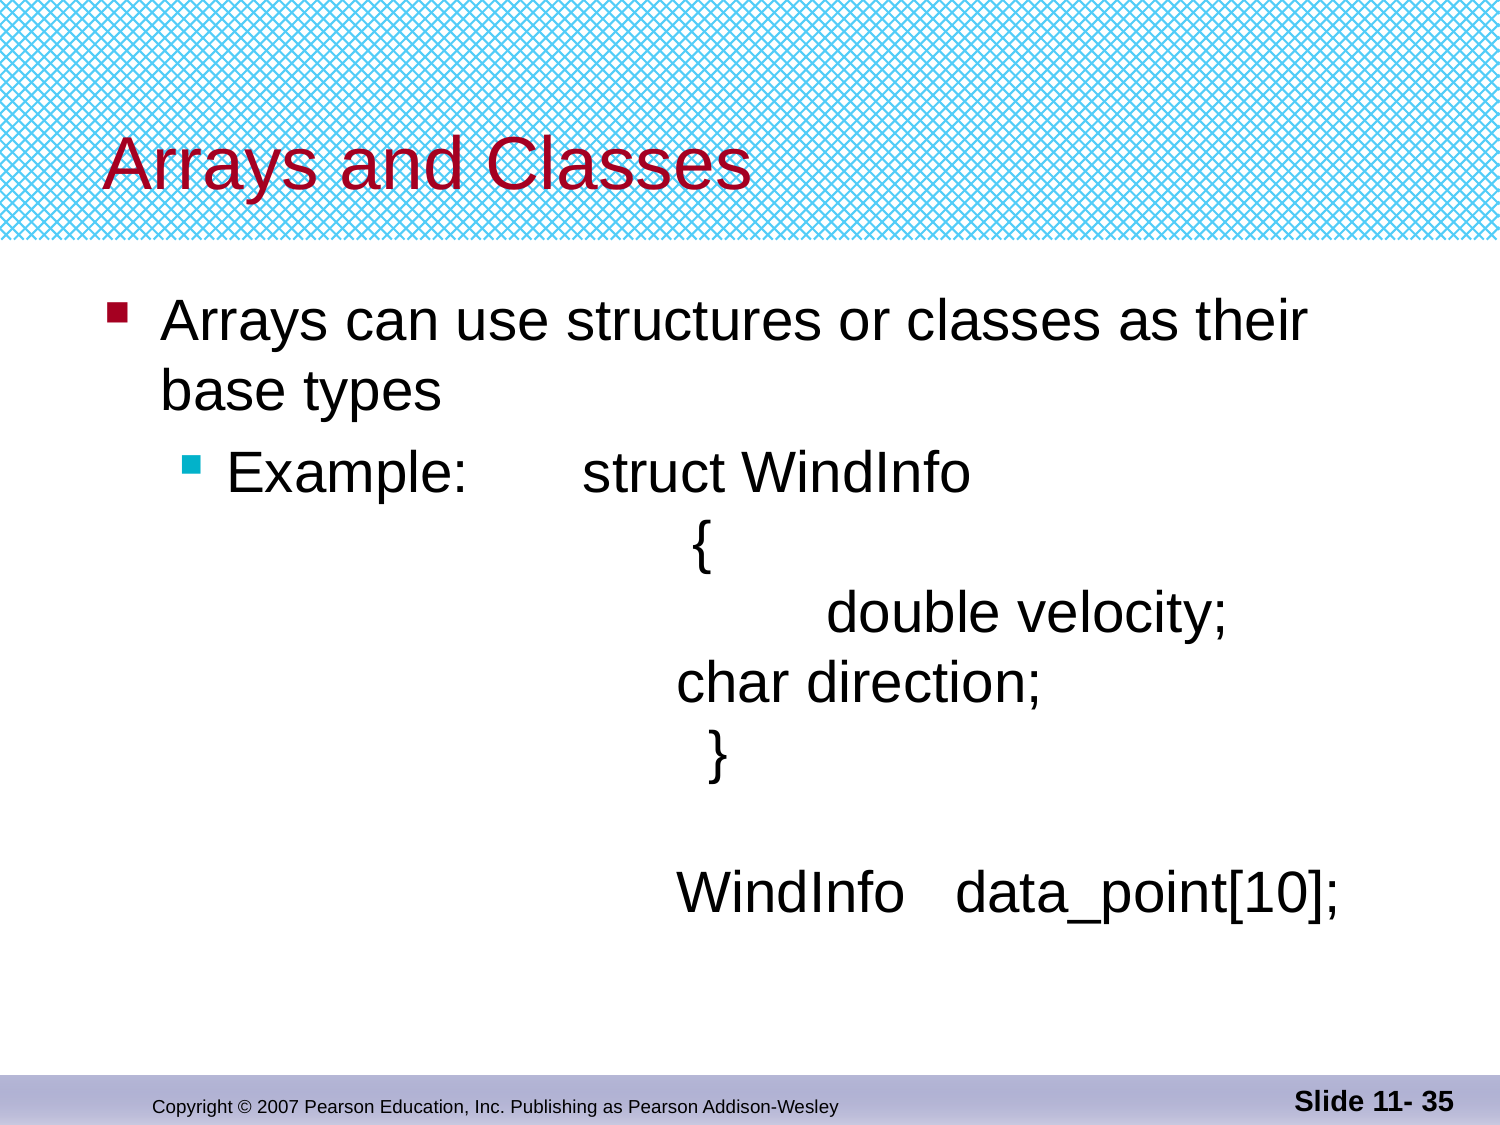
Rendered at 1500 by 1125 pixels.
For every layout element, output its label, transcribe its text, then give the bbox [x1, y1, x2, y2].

list Arrays can use structures or classes as their base types Example: struct WindInfo { double velocity; char direction; } WindInfo data_point[10]; [89, 275, 1450, 1025]
title Arrays and Classes [87, 49, 1450, 213]
slide_number Slide 11- 35 [1156, 1050, 1469, 1125]
